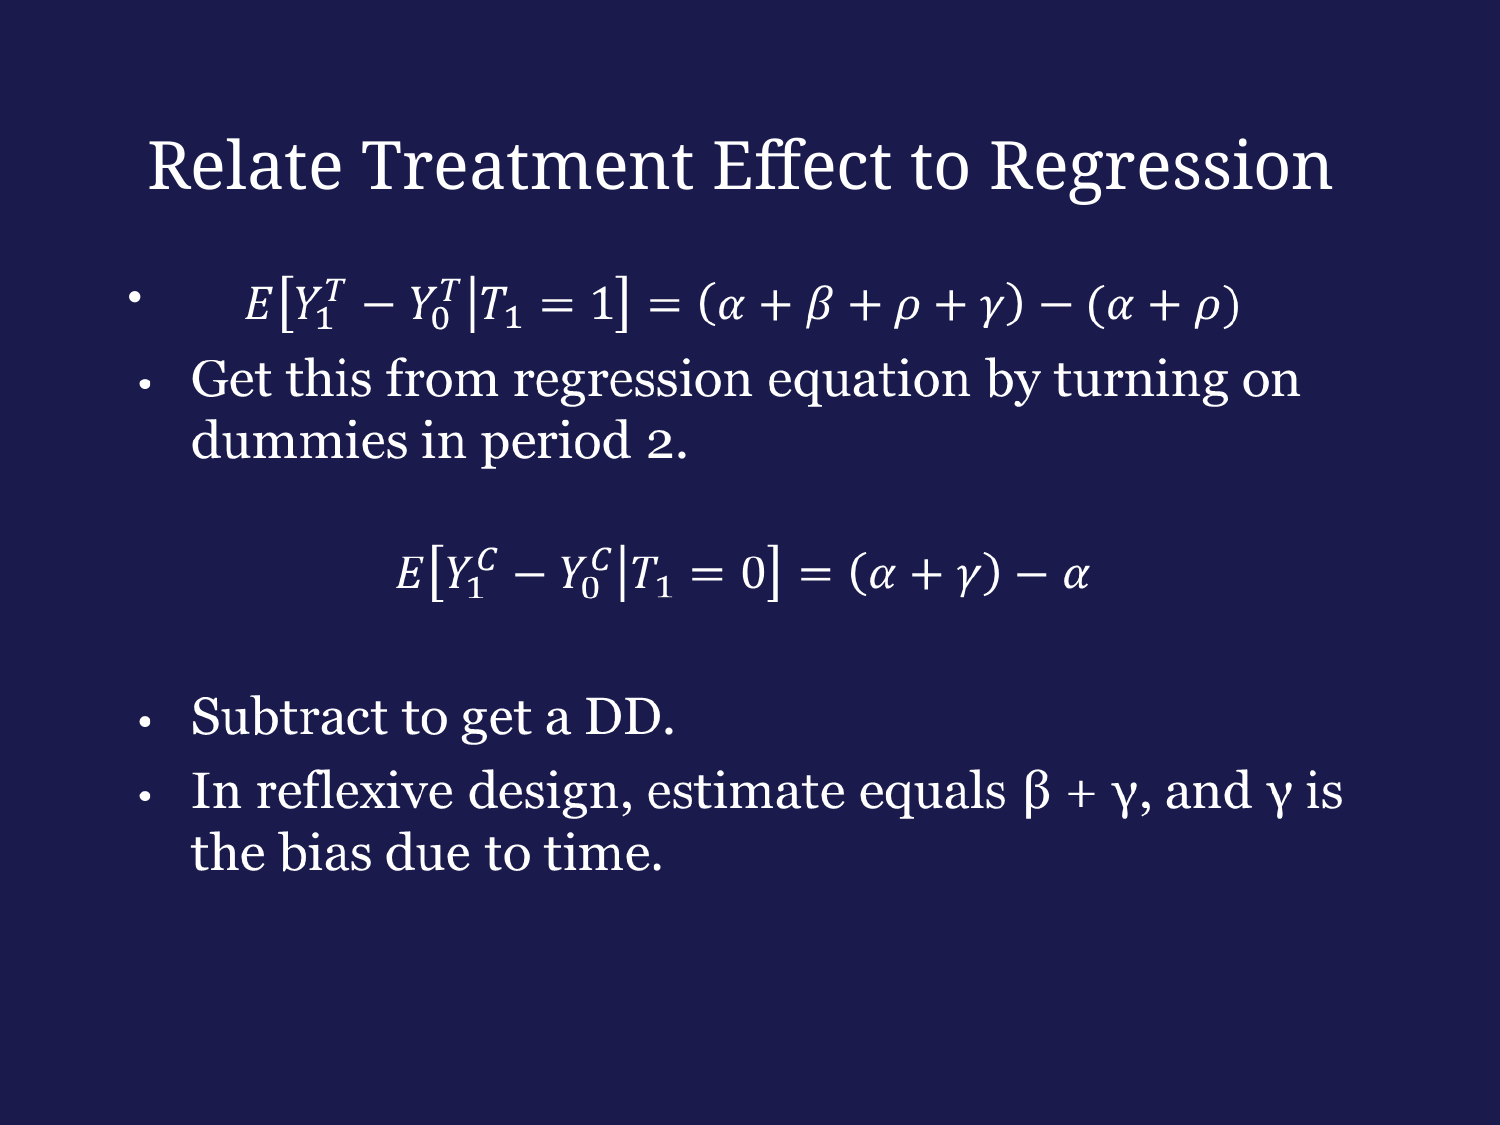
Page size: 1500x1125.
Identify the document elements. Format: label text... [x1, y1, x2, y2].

list [112, 262, 1388, 913]
title Relate Treatment Effect to Regression [112, 99, 1388, 225]
